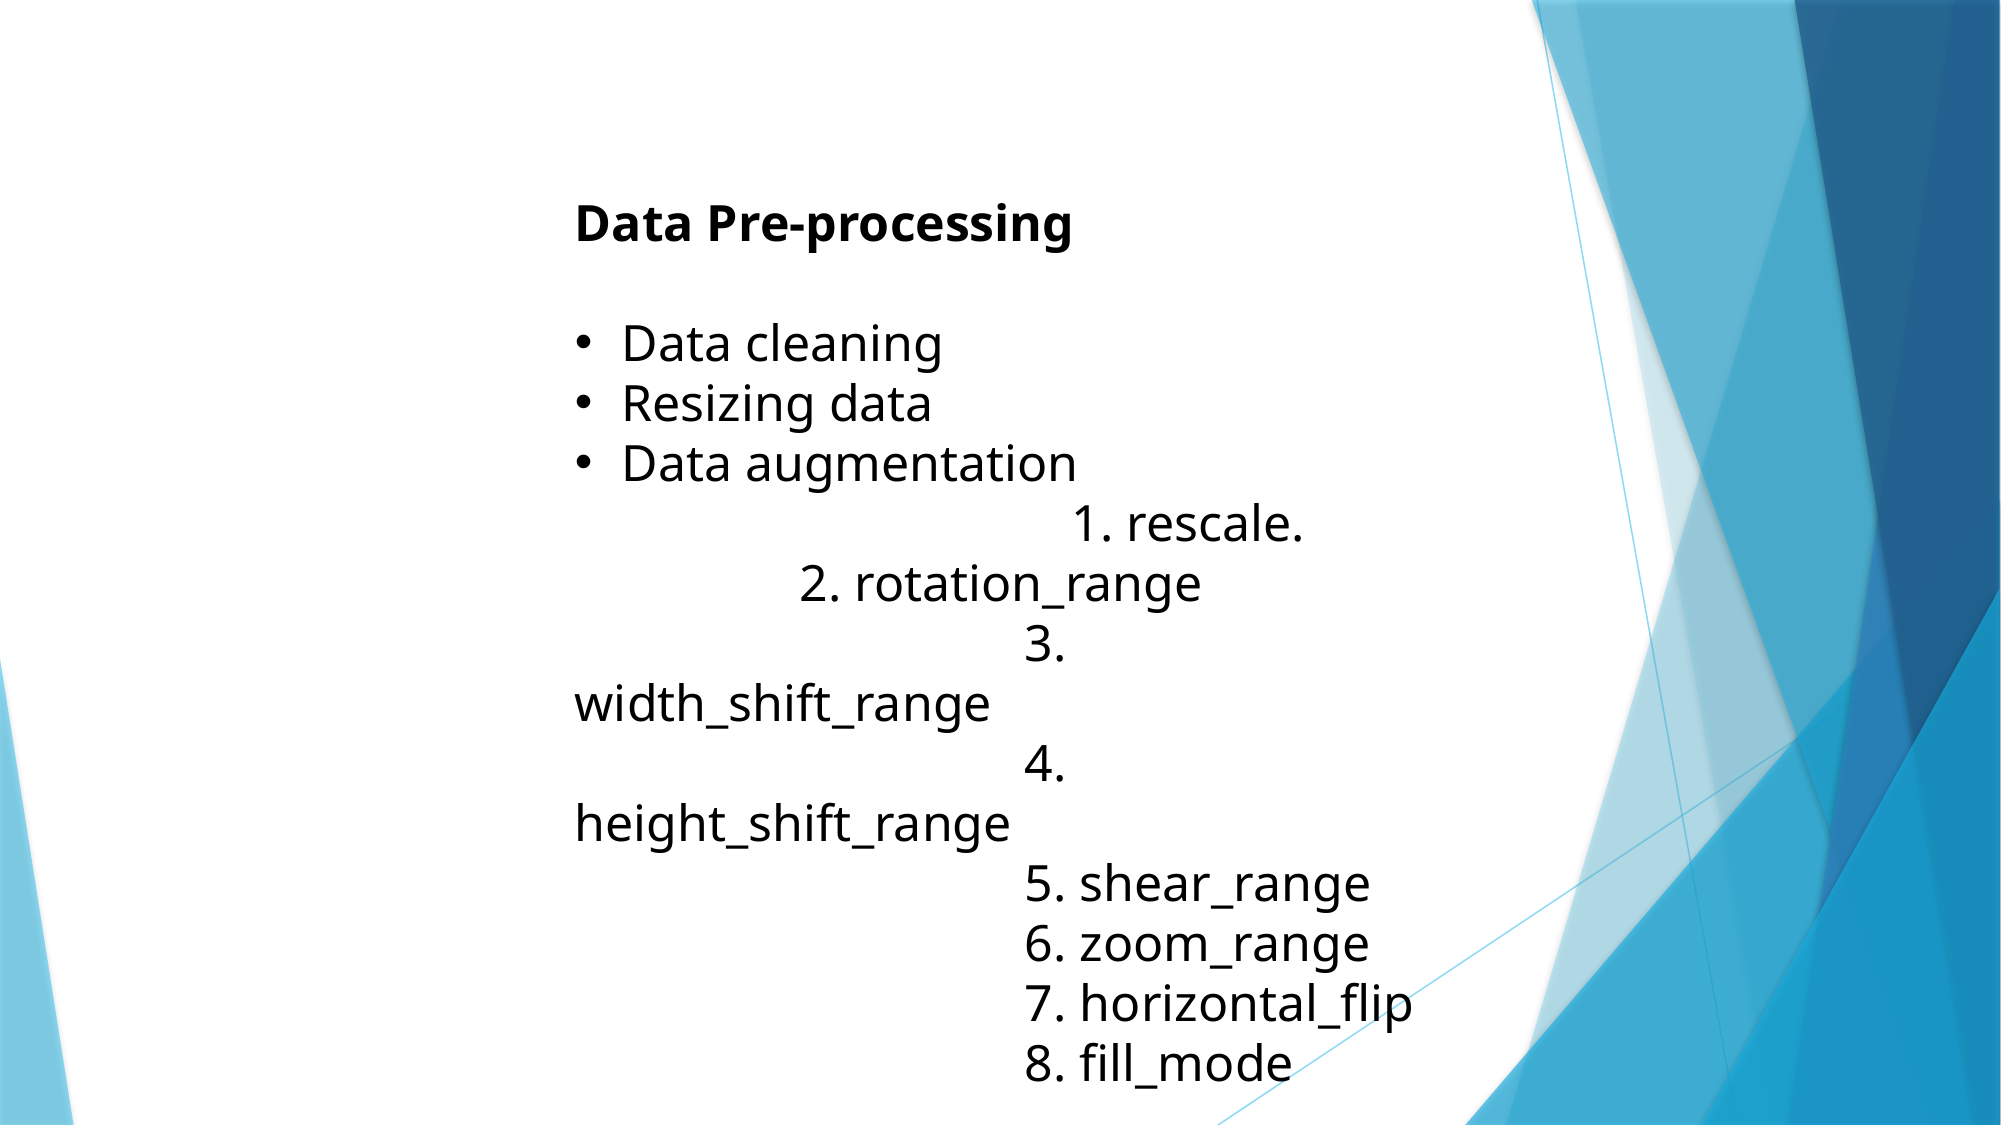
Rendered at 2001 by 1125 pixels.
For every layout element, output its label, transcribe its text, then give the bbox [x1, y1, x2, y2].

text_box Data Pre-processing Data cleaning Resizing data Data augmentation 1. rescale. 2. rotation_range 3. width_shift_range 4. height_shift_range 5. shear_range 6. zoom_range 7. horizontal_flip 8. fill_mode [560, 183, 1440, 1125]
